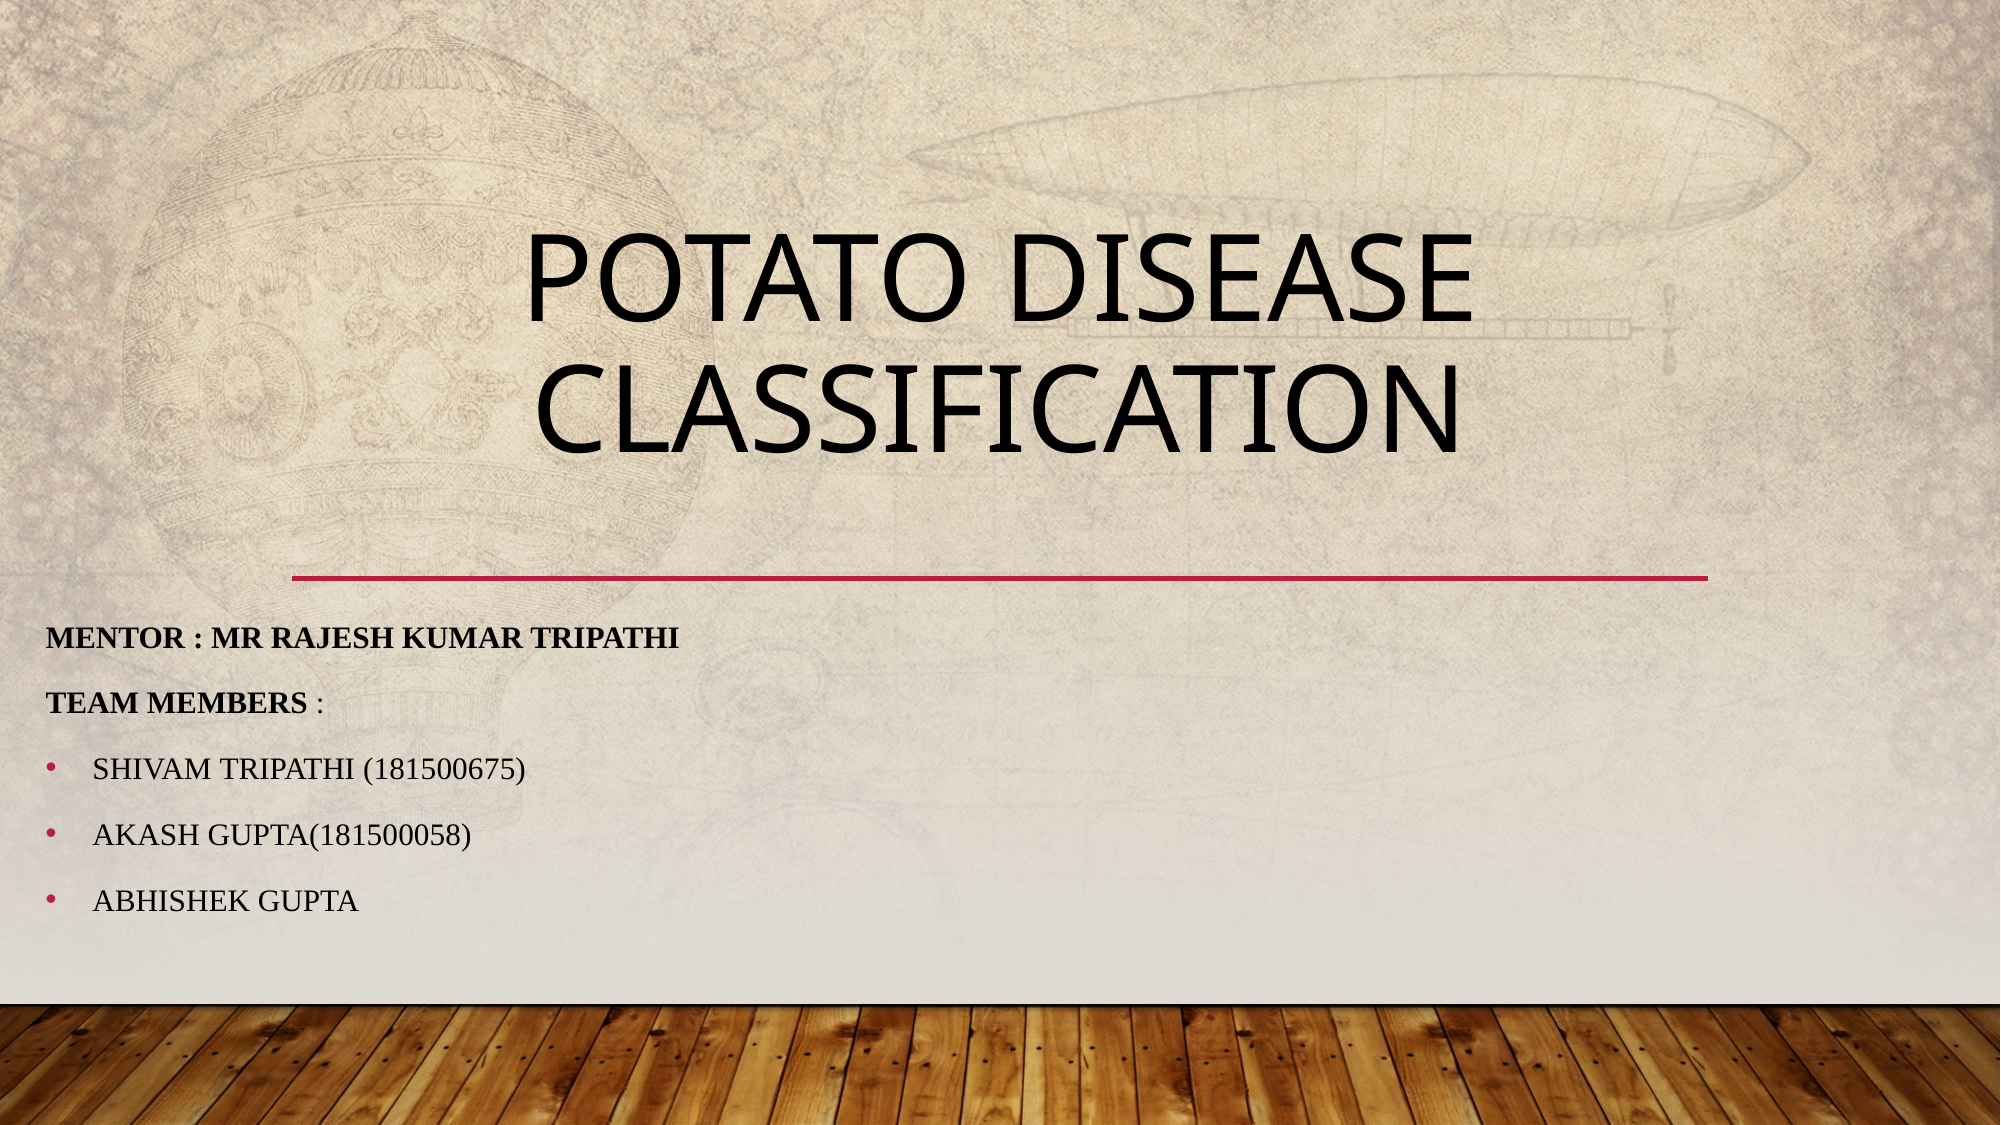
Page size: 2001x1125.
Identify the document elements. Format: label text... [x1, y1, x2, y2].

title Potato Disease Classification [291, 206, 1709, 623]
subtitle Mentor : mr rajesh kumar tripathi Team Members : Shivam TRIPATHI (181500675) Akash gupta(181500058) aBHISHEK GUPTA [30, 594, 1448, 990]
picture [0, 1004, 2000, 1125]
